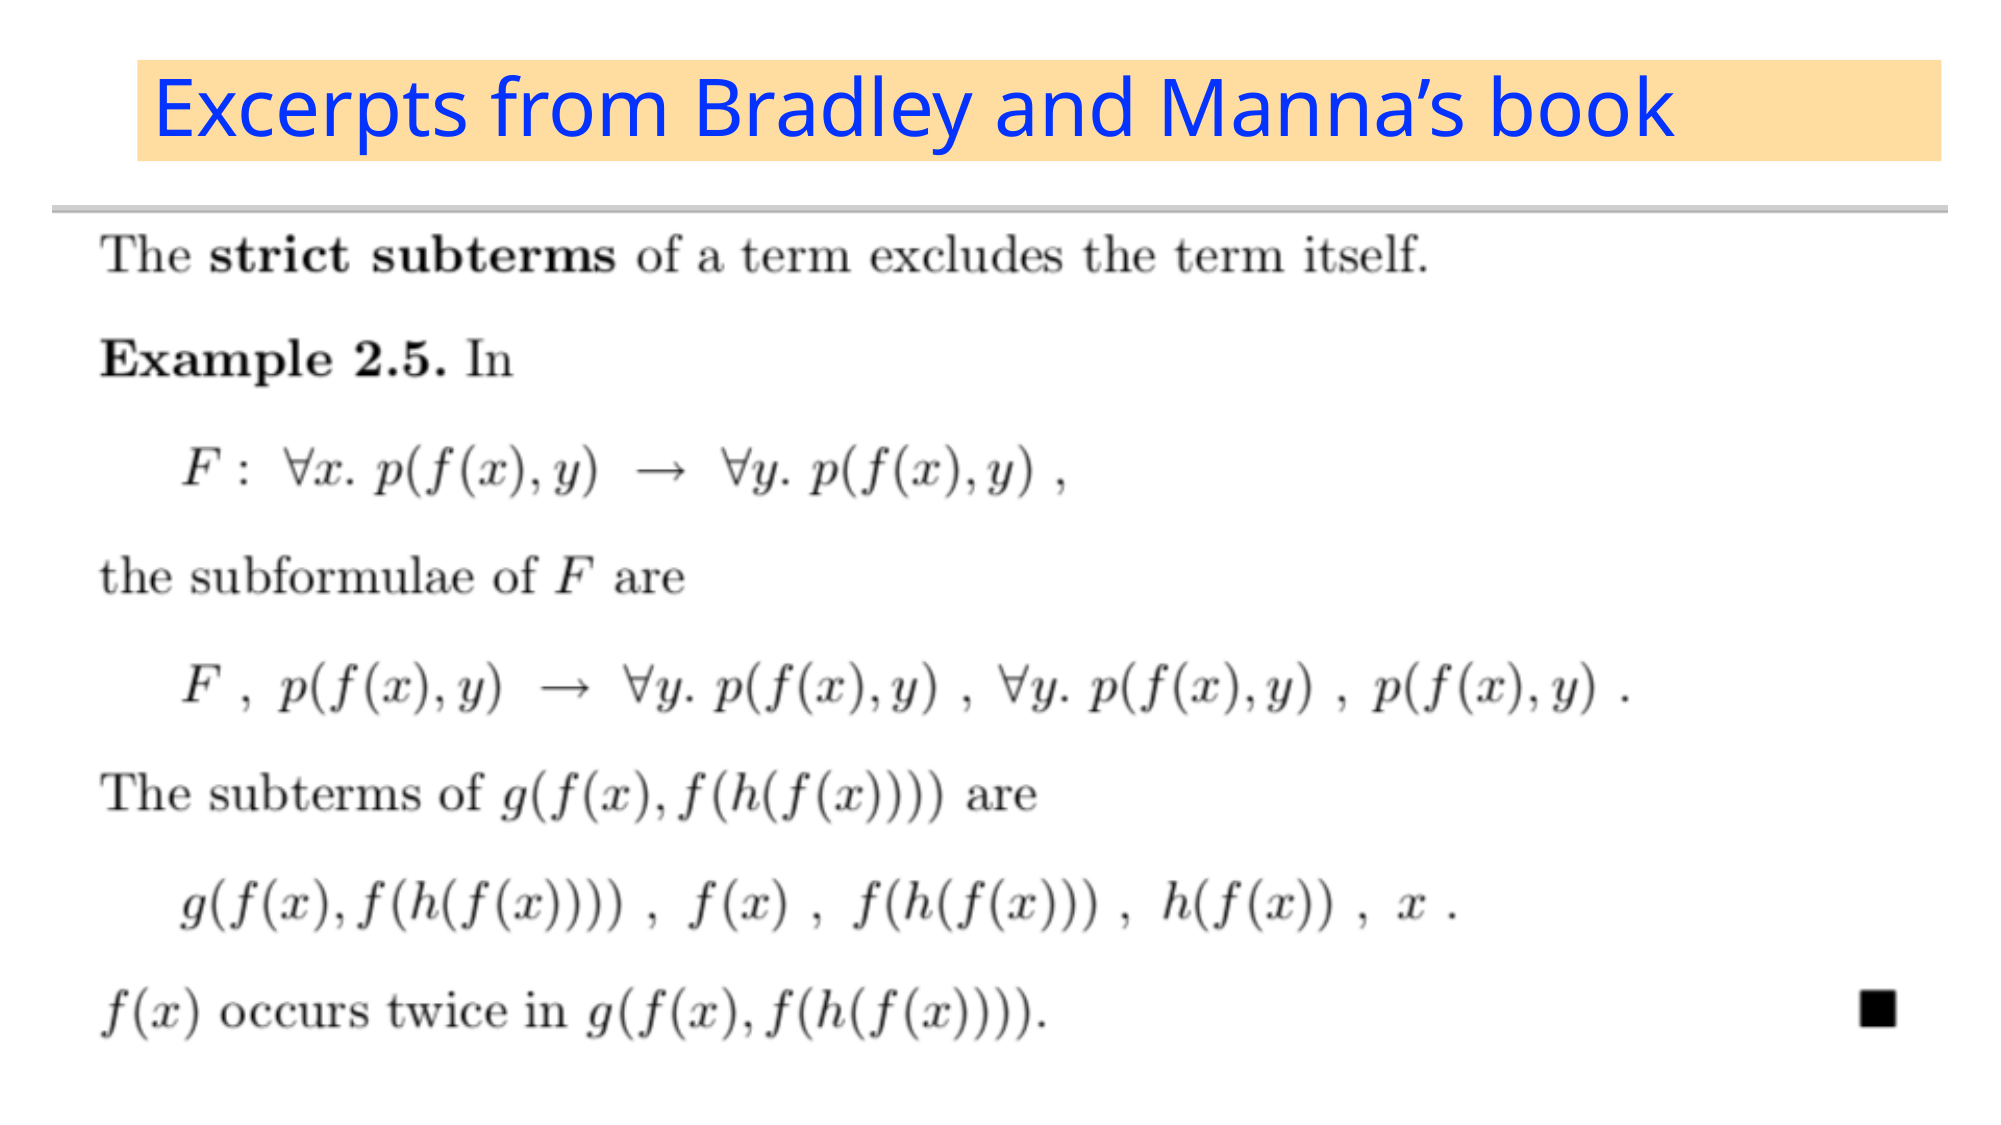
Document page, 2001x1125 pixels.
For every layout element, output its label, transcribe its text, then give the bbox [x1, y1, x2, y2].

picture [52, 205, 1948, 1073]
title Excerpts from Bradley and Manna’s book [137, 59, 1942, 162]
